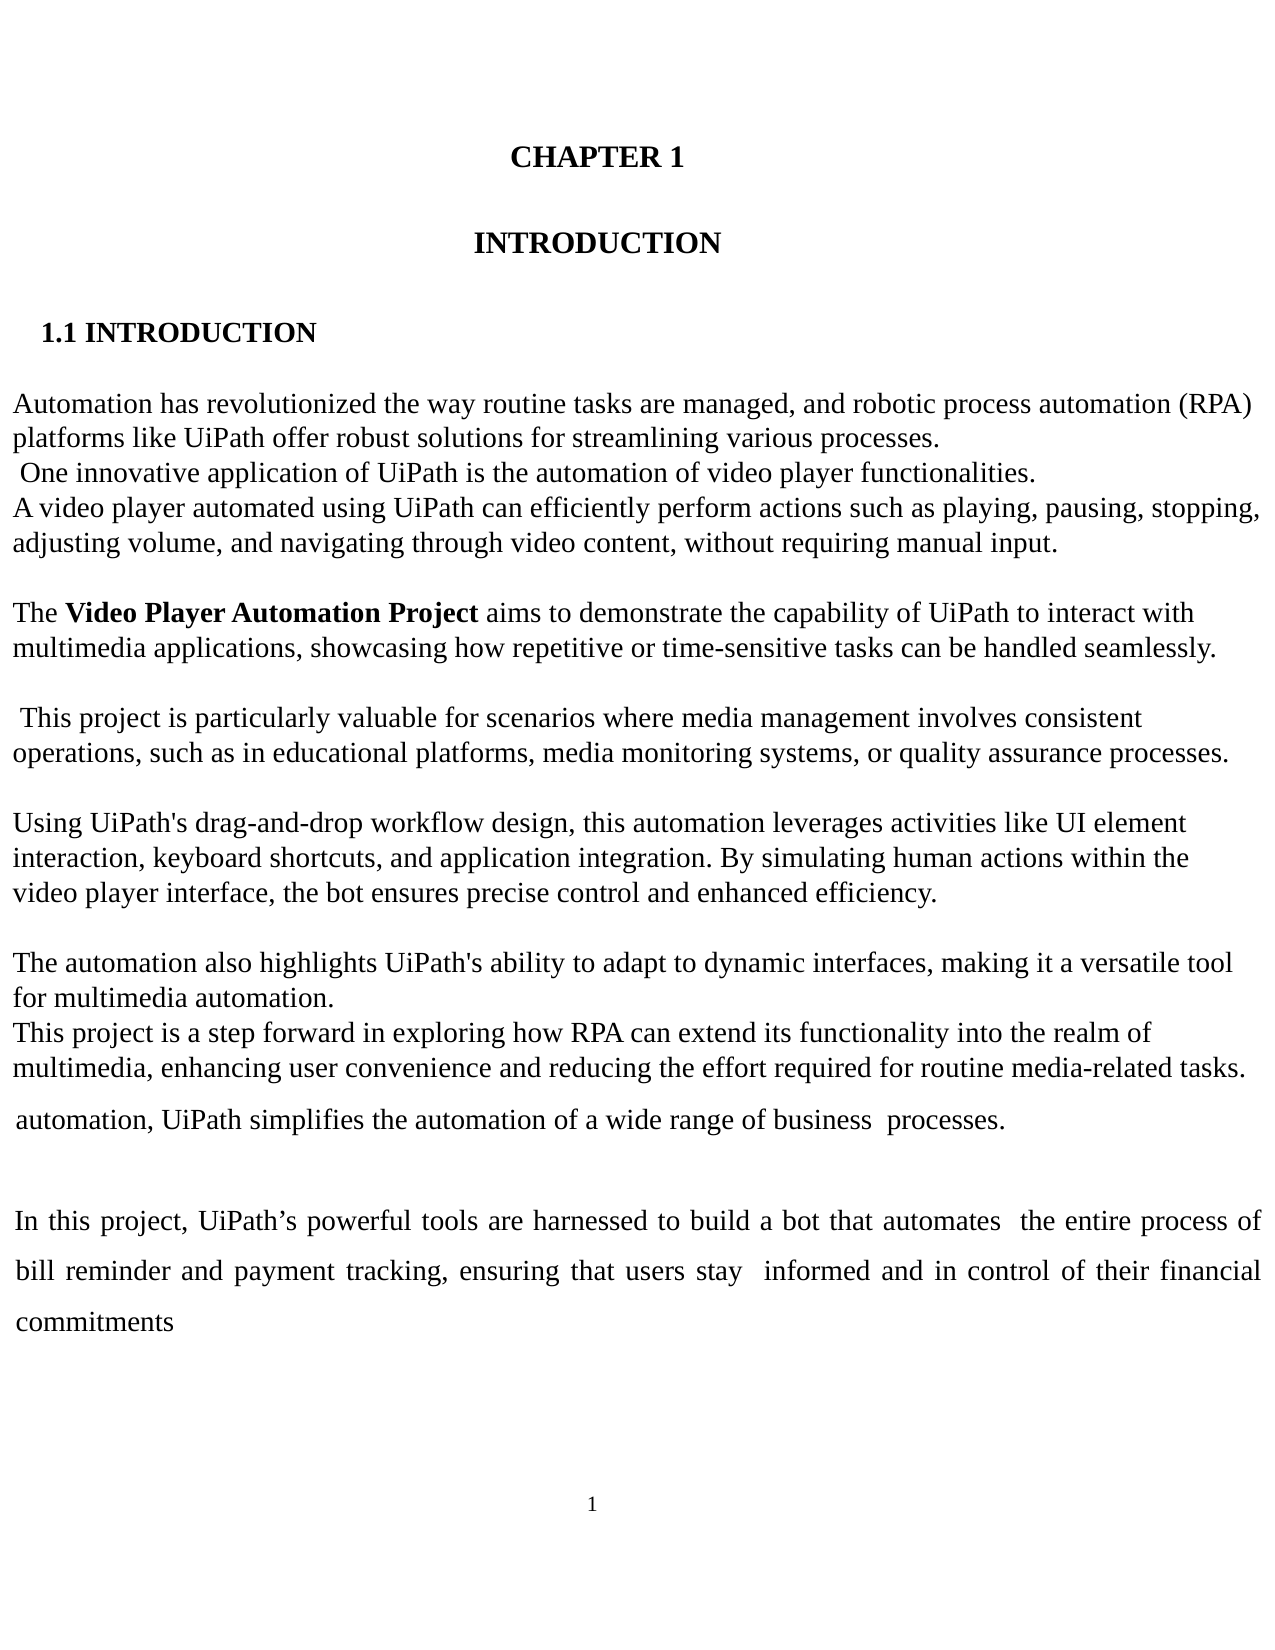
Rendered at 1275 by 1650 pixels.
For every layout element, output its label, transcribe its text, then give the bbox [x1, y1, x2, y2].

text_box CHAPTER 1 INTRODUCTION [470, 133, 725, 237]
slide_number 1 [580, 1489, 616, 1650]
text_box 1.1 INTRODUCTION Automation has revolutionized the way routine tasks are managed, and robotic process automation (RPA) platforms like UiPath offer robust solutions for streamlining various processes. One innovative application of UiPath is the automation of video player functionalities. A video player automated using UiPath can efficiently perform actions such as playing, pausing, stopping, adjusting volume, and navigating through video content, without requiring manual input. The Video Player Automation Project aims to demonstrate the capability of UiPath to interact with multimedia applications, showcasing how repetitive or time-sensitive tasks can be handled seamlessly. This project is particularly valuable for scenarios where media management involves consistent operations, such as in educational platforms, media monitoring systems, or quality assurance processes. Using UiPath's drag-and-drop workflow design, this automation leverages activities like UI element interaction, keyboard shortcuts, and application integration. By simulating human actions within the video player interface, the bot ensures precise control and enhanced efficiency. The automation also highlights UiPath's ability to adapt to dynamic interfaces, making it a versatile tool for multimedia automation. This project is a step forward in exploring how RPA can extend its functionality into the realm of multimedia, enhancing user convenience and reducing the effort required for routine media-related tasks. automation, UiPath simplifies the automation of a wide range of business processes. In this project, UiPath’s powerful tools are harnessed to build a bot that automates the entire process of bill reminder and payment tracking, ensuring that users stay informed and in control of their financial commitments [12, 237, 1263, 1373]
